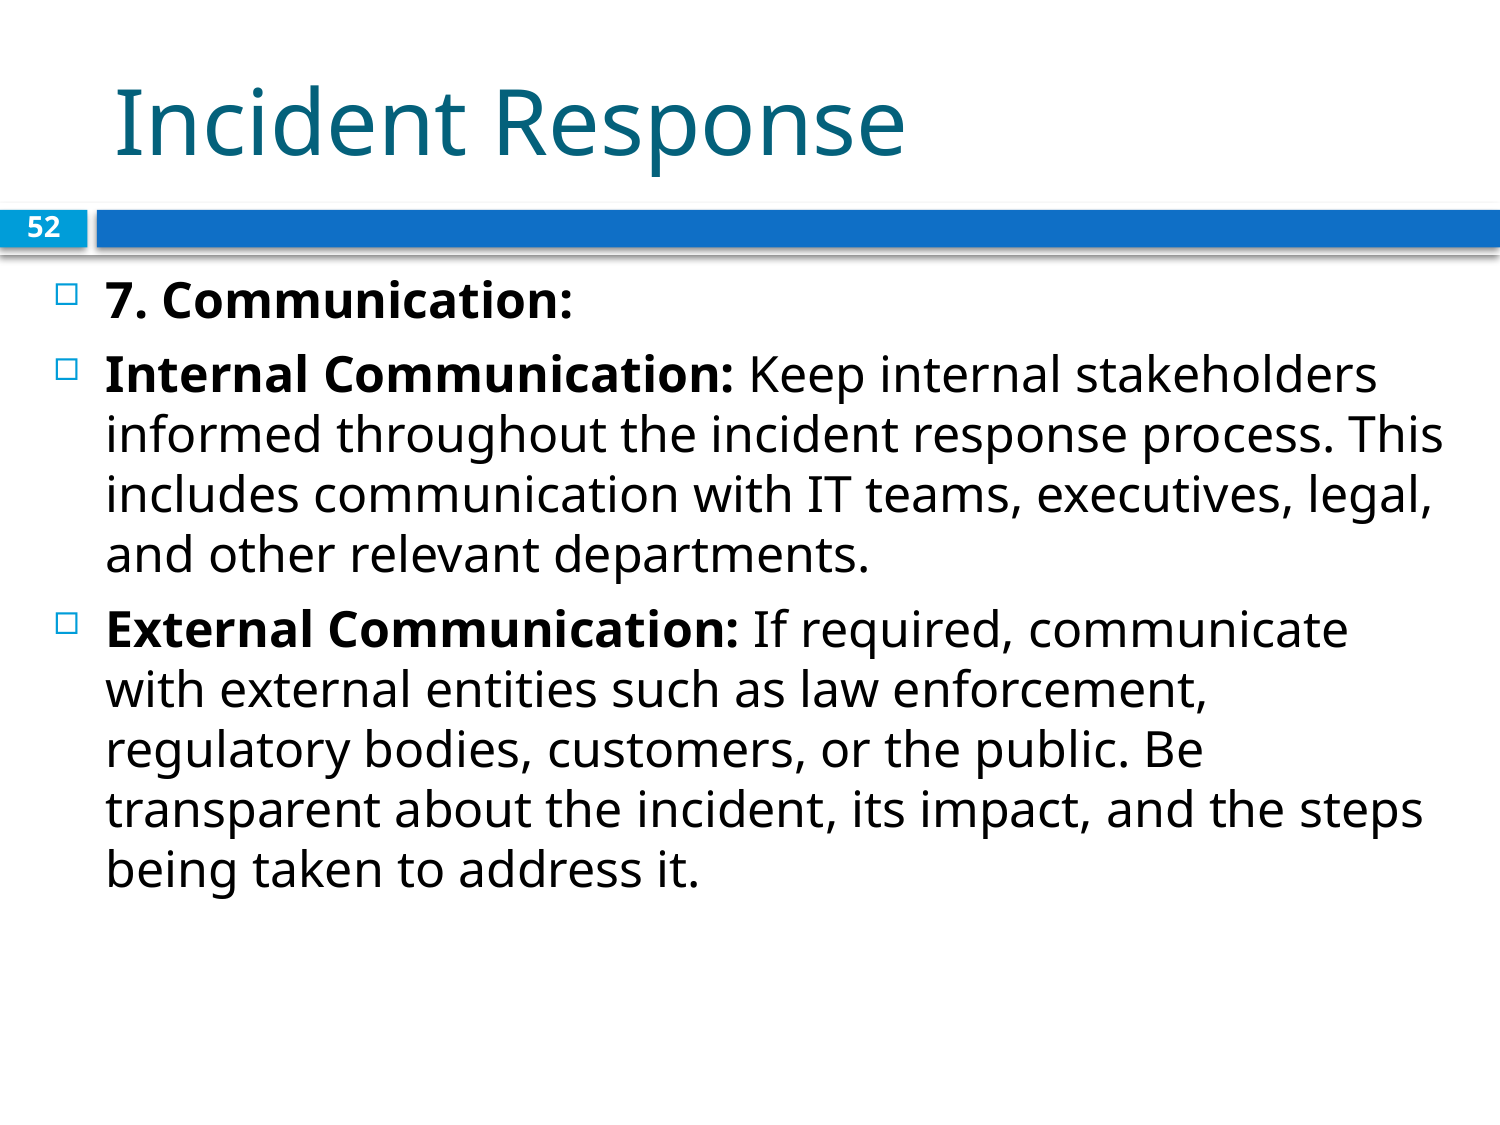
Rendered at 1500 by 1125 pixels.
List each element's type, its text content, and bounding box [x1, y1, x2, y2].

slide_number 52 [0, 208, 88, 249]
list 7. Communication: Internal Communication: Keep internal stakeholders informed throughout the incident response process. This includes communication with IT teams, executives, legal, and other relevant departments. External Communication: If required, communicate with external entities such as law enforcement, regulatory bodies, customers, or the public. Be transparent about the incident, its impact, and the steps being taken to address it. [38, 260, 1479, 1105]
title Incident Response [99, 37, 1438, 201]
